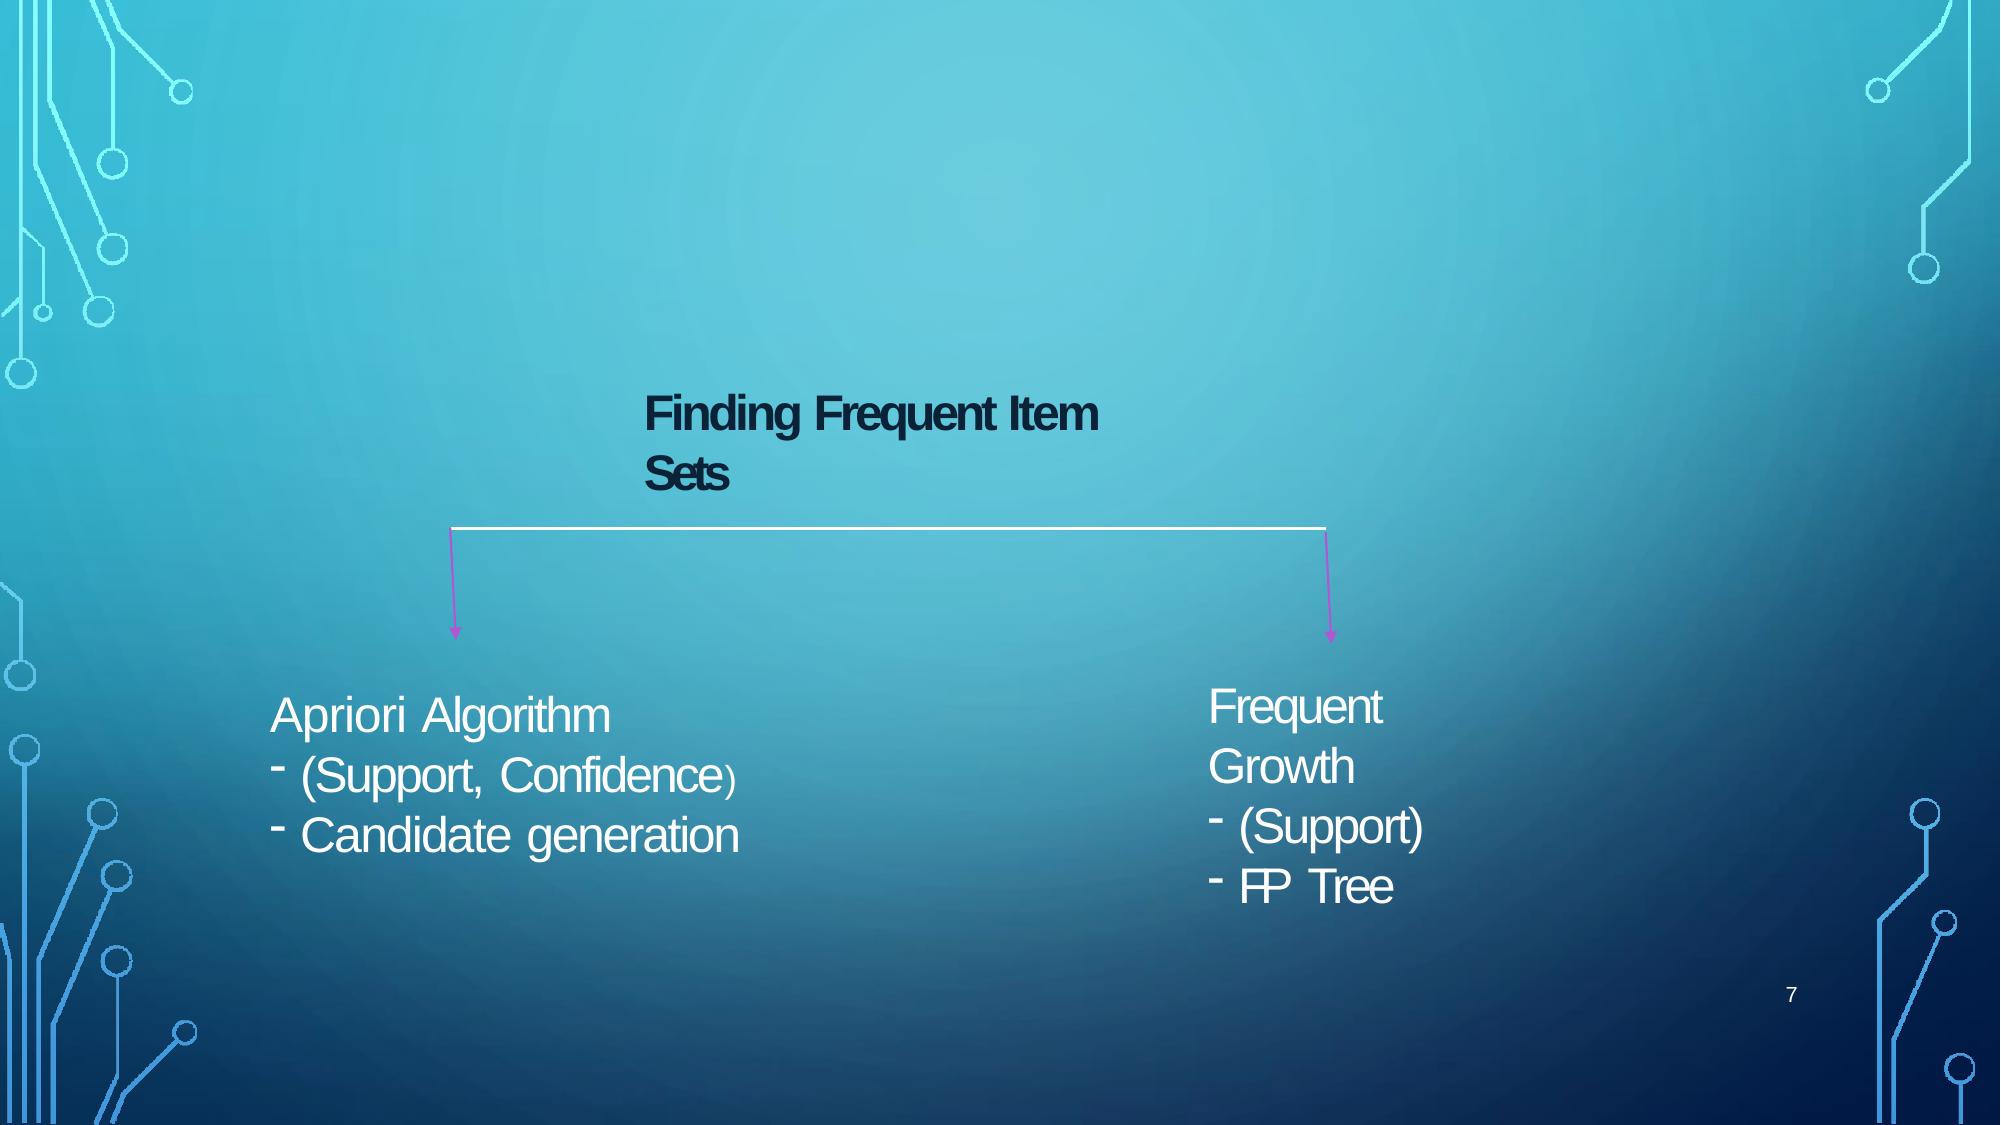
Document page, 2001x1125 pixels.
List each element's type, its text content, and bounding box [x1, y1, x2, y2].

text_box Apriori Algorithm (Support, Confidence) Candidate generation [267, 680, 743, 863]
picture [0, 0, 2000, 1125]
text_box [448, 527, 1338, 645]
text_box 7 [1779, 981, 1805, 1008]
title Finding Frequent Item Sets [641, 378, 1196, 525]
text_box Frequent Growth (Support) FP Tree [1205, 671, 1544, 914]
